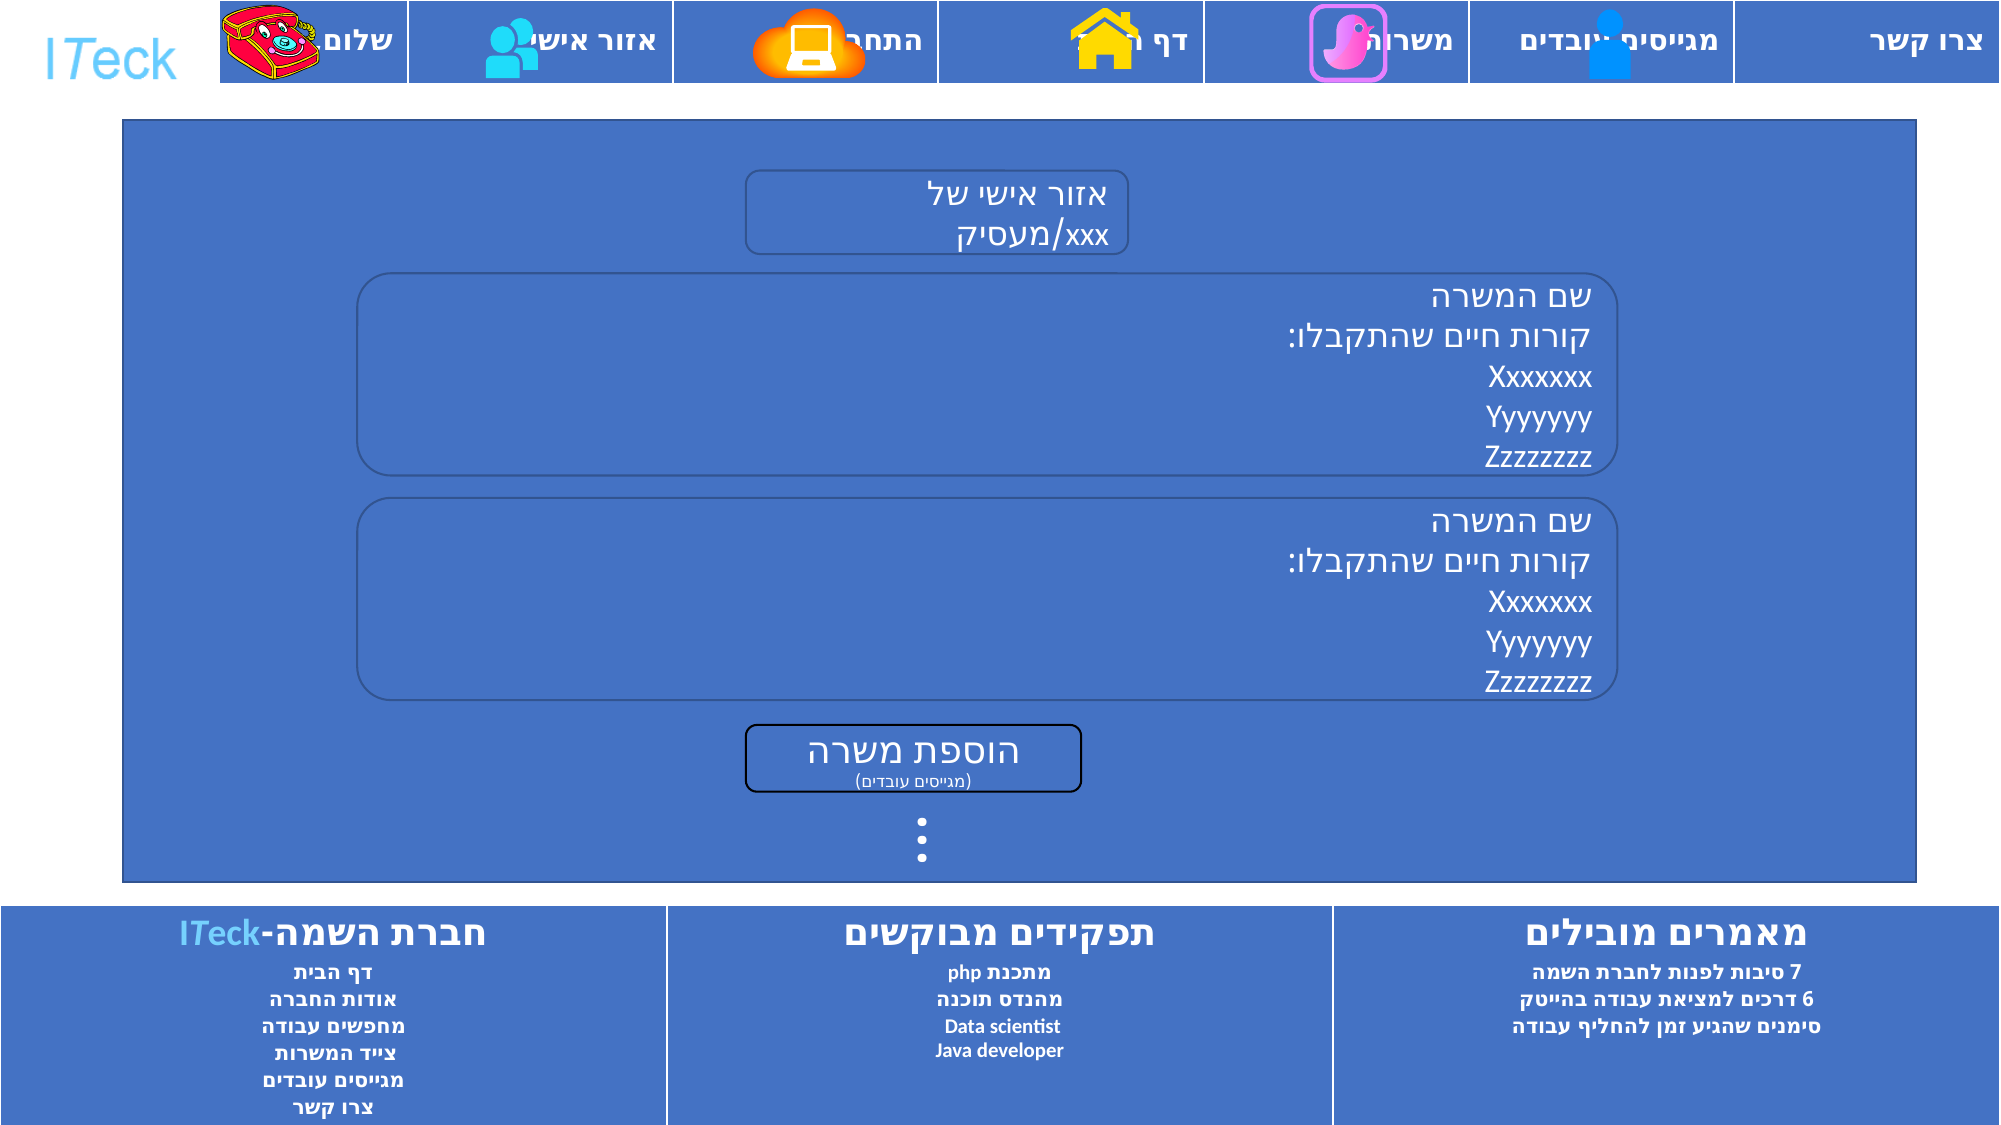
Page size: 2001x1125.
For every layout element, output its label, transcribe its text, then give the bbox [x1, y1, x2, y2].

picture [1309, 4, 1388, 83]
picture [1587, 9, 1633, 79]
picture [485, 18, 538, 79]
table_header מגייסים עובדים [1470, 1, 1733, 83]
text_box ... [881, 793, 993, 883]
table_header דף הבית [939, 1, 1203, 83]
text_box אזור אישי של xxx/מעסיק [744, 169, 1130, 256]
text_box [122, 119, 1917, 883]
table_header תפקידים מבוקשים מתכנת php מהנדס תוכנה Data scientist Java developer [668, 906, 1332, 1125]
picture [1, 0, 320, 117]
table_header חברת השמה-ITeck דף הבית אודות החברה מחפשים עבודה צייד המשרות מגייסים עובדים צרו קשר [1, 906, 666, 1125]
text_box שם המשרה קורות חיים שהתקבלו: Xxxxxxx Yyyyyyy Zzzzzzzz [356, 496, 1619, 702]
table_header משרות [1205, 1, 1468, 83]
table_header מאמרים מובילים 7 סיבות לפנות לחברת השמה 6 דרכים למציאת עבודה בהייטק סימנים שהגיע זמן להחליף עבודה [1334, 906, 1999, 1125]
table_header צרו קשר [1735, 1, 1999, 83]
text_box שם המשרה קורות חיים שהתקבלו: Xxxxxxx Yyyyyyy Zzzzzzzz [356, 272, 1619, 477]
table_header התחברות [674, 1, 937, 83]
table_header שלום, אורח [220, 1, 407, 83]
table_header אזור אישי [409, 1, 672, 83]
picture [752, 8, 866, 78]
text_box הוספת משרה (מגייסים עובדים) [744, 723, 1083, 793]
picture [1070, 8, 1139, 69]
